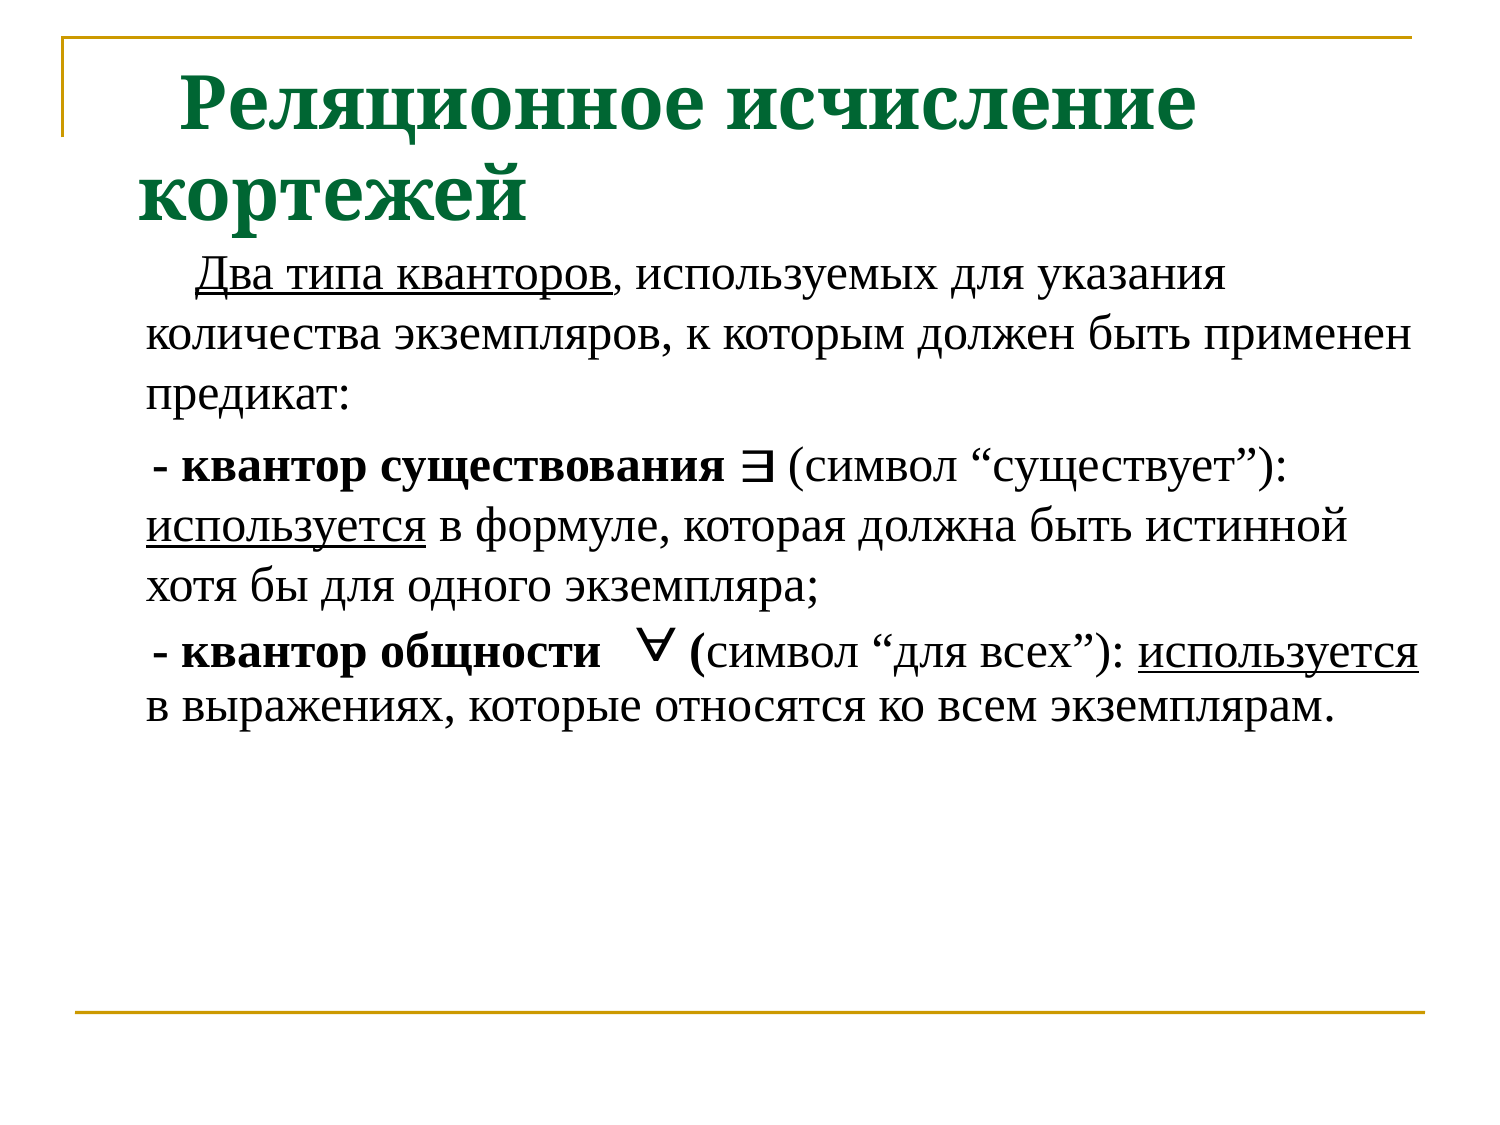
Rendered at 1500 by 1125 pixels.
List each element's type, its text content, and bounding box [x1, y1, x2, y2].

text_box Два типа кванторов, используемых для указания количества экземпляров, к которым должен быть применен предикат: - квантор существования (символ “существует”): используется в формуле, которая должна быть истинной хотя бы для одного экземпляра; - квантор общности (символ “для всех”): используется в выражениях, которые относятся ко всем экземплярам. [74, 231, 1436, 1006]
text_box Реляционное исчисление кортежей [123, 42, 1500, 230]
